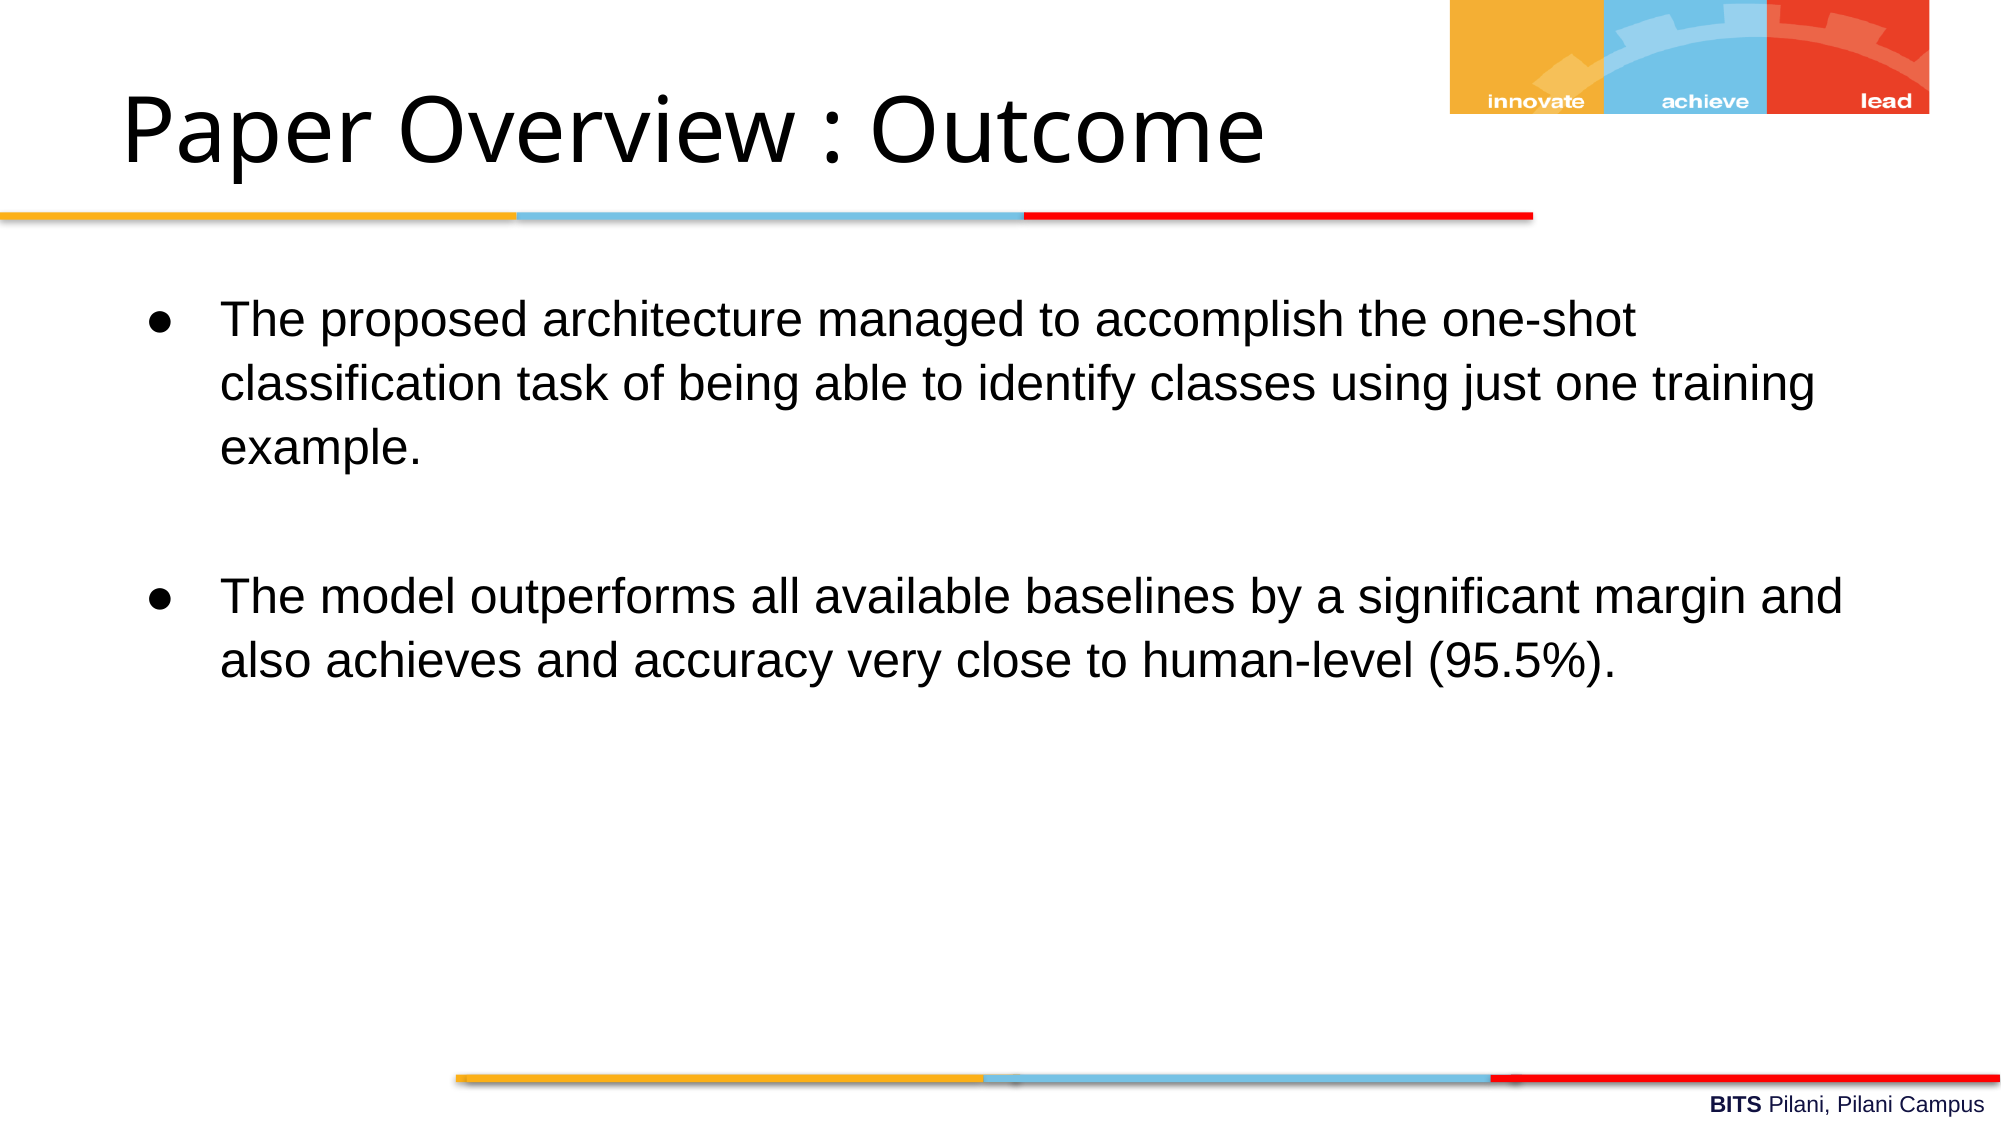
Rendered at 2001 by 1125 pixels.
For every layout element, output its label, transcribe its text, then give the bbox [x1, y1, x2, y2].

picture [1449, 0, 1930, 114]
list The proposed architecture managed to accomplish the one-shot classification task of being able to identify classes using just one training example. The model outperforms all available baselines by a significant margin and also achieves and accuracy very close to human-level (95.5%). [99, 263, 1900, 916]
title Paper Overview : Outcome [99, 44, 1900, 233]
